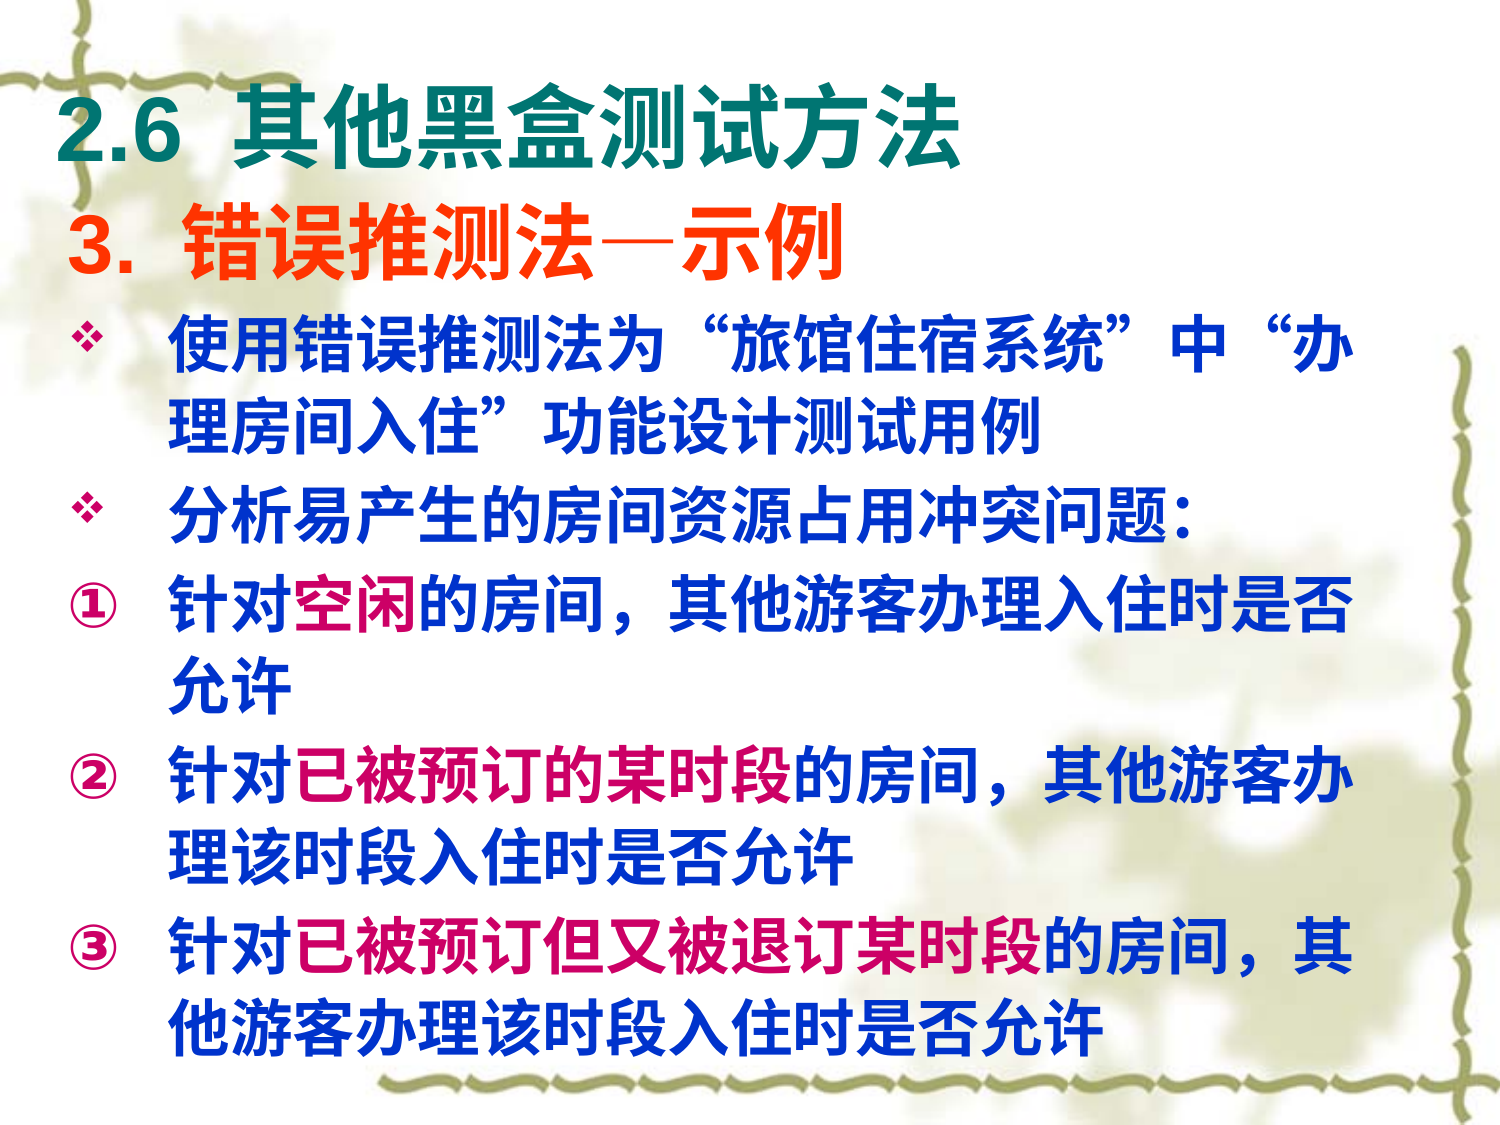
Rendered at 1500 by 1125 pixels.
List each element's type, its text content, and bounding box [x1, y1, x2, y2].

text_box 3. 错误推测法—示例 使用错误推测法为“旅馆住宿系统”中“办理房间入住”功能设计测试用例 分析易产生的房间资源占用冲突问题： 针对空闲的房间，其他游客办理入住时是否允许 针对已被预订的某时段的房间，其他游客办理该时段入住时是否允许 针对已被预订但又被退订某时段的房间，其他游客办理该时段入住时是否允许 [53, 172, 1412, 1059]
picture [0, 0, 1500, 1125]
text_box 2.6 其他黑盒测试方法 [41, 31, 1443, 219]
